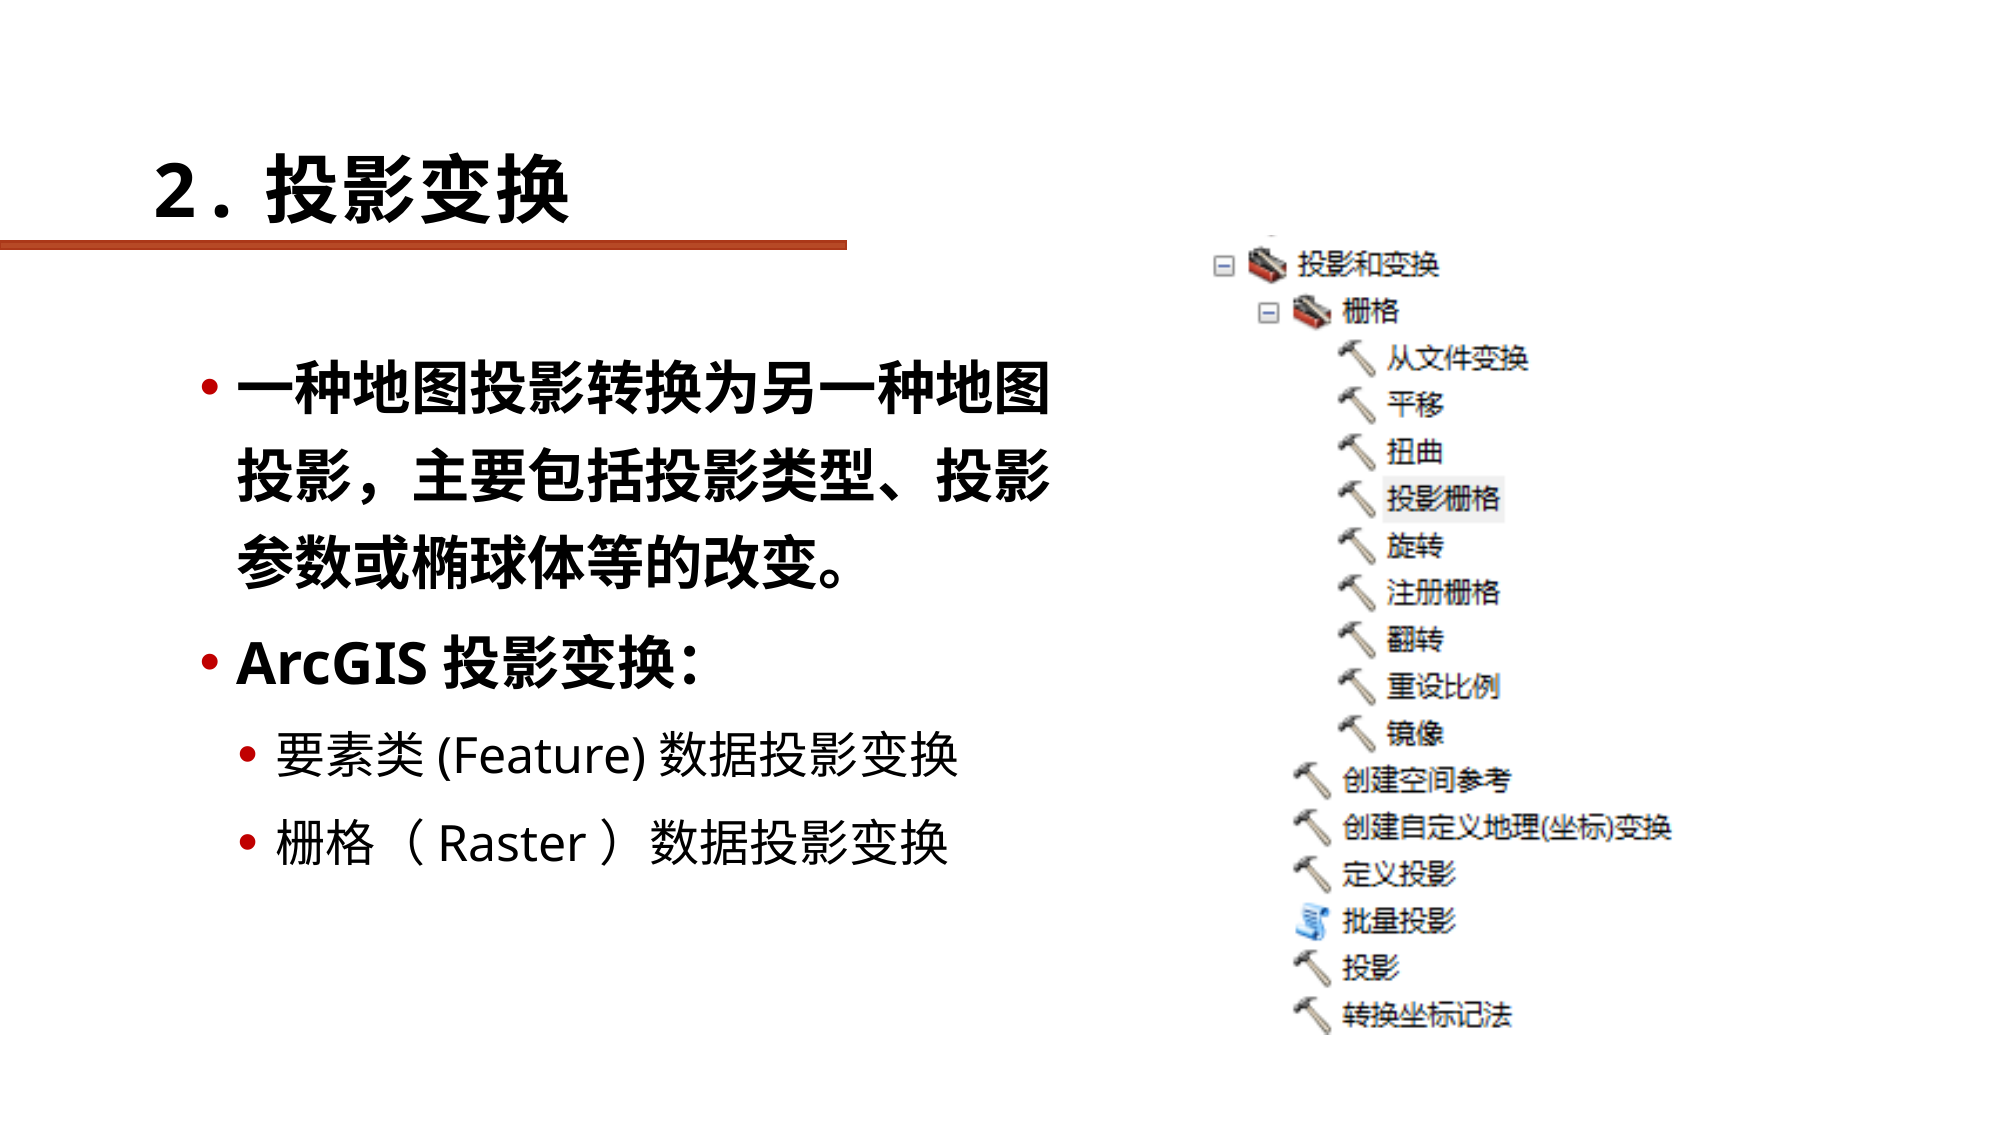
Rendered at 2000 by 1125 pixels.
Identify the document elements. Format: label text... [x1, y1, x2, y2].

picture [1165, 235, 1719, 1035]
title 2.投影变换 [137, 16, 1638, 242]
list 一种地图投影转换为另一种地图投影，主要包括投影类型、投影参数或椭球体等的改变。 ArcGIS投影变换： 要素类(Feature)数据投影变换 栅格（Raster）数据投影变换 [184, 326, 1071, 1002]
